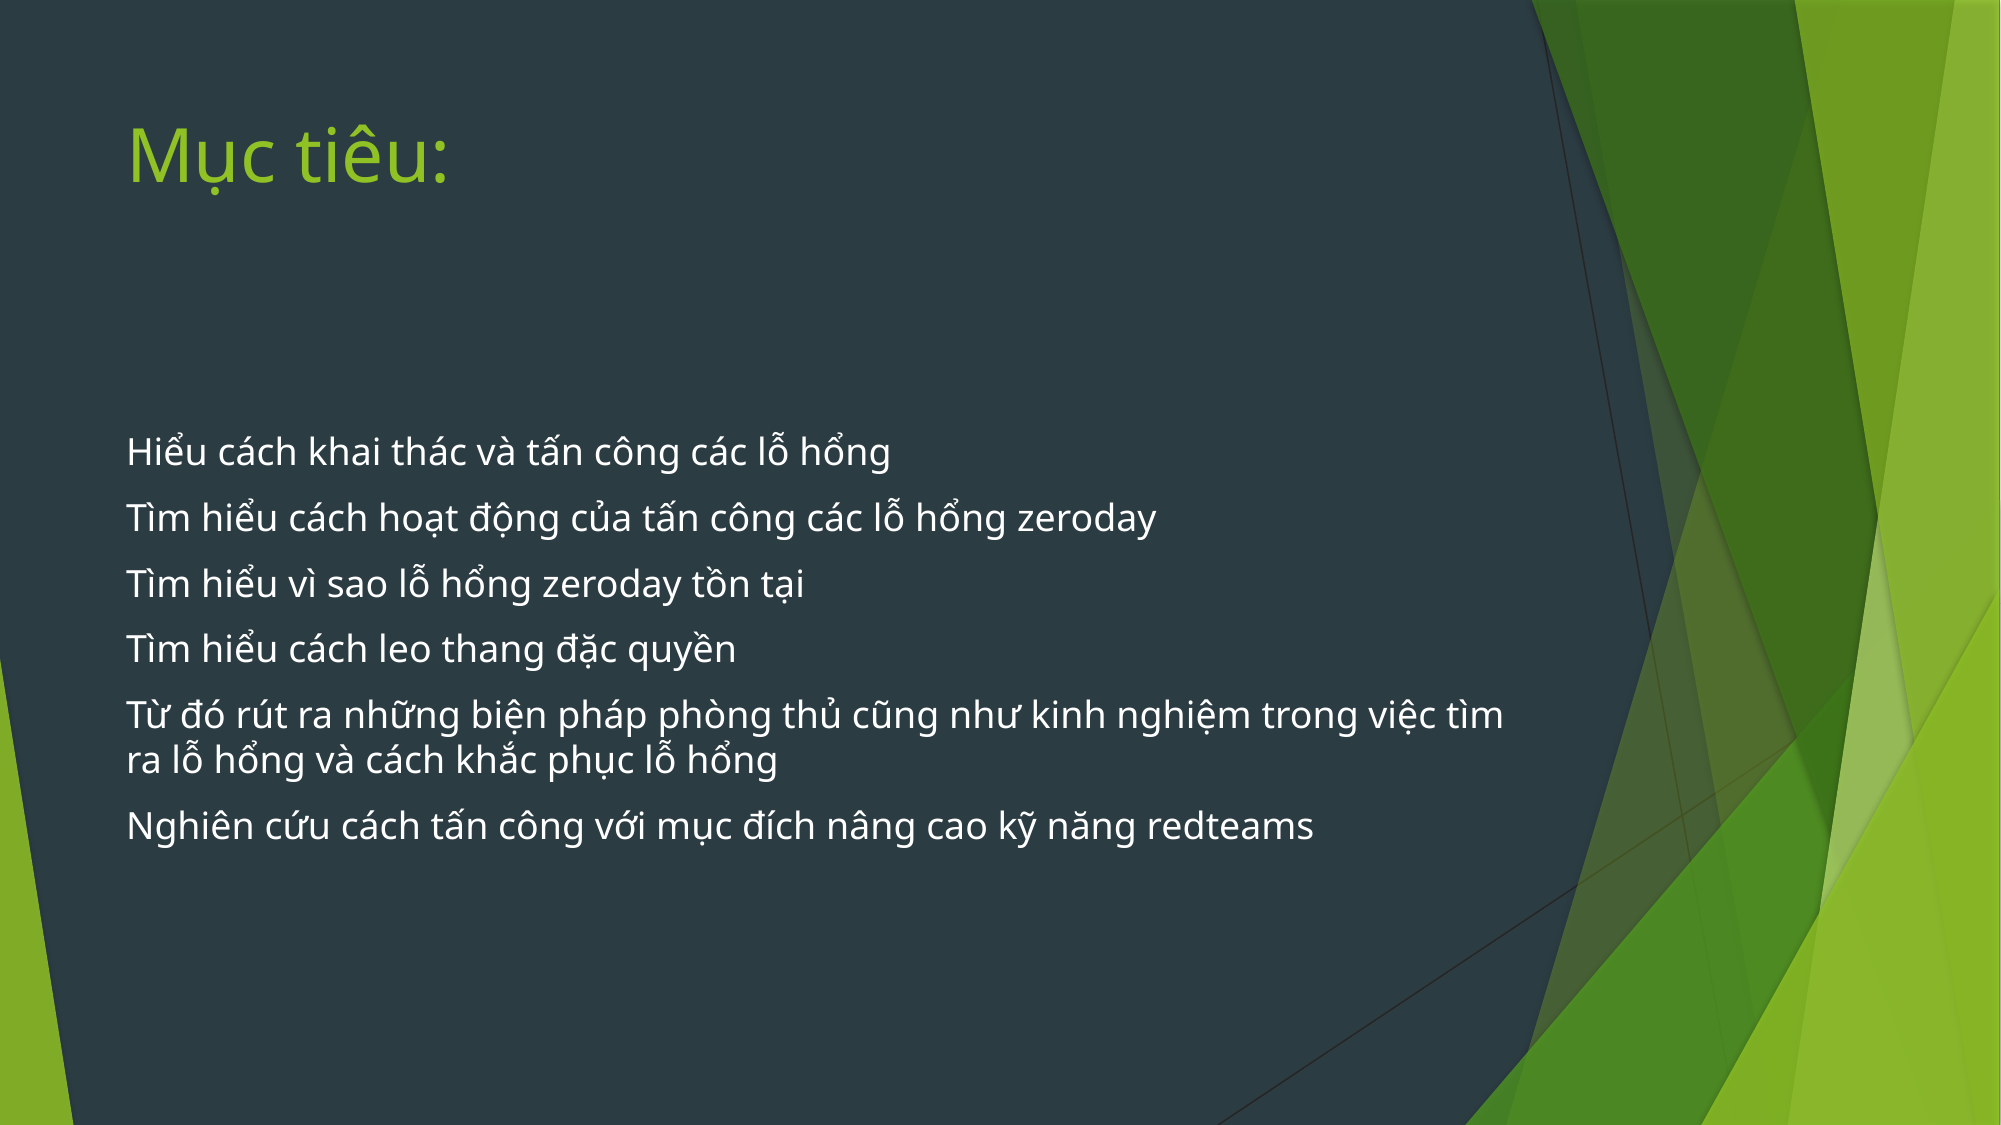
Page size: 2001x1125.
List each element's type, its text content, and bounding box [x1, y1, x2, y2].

title Mục tiêu: [111, 99, 1522, 317]
list Hiểu cách khai thác và tấn công các lỗ hổng Tìm hiểu cách hoạt động của tấn công các lỗ hổng zeroday Tìm hiểu vì sao lỗ hổng zeroday tồn tại Tìm hiểu cách leo thang đặc quyền Từ đó rút ra những biện pháp phòng thủ cũng như kinh nghiệm trong việc tìm ra lỗ hổng và cách khắc phục lỗ hổng Nghiên cứu cách tấn công với mục đích nâng cao kỹ năng redteams [111, 354, 1522, 992]
